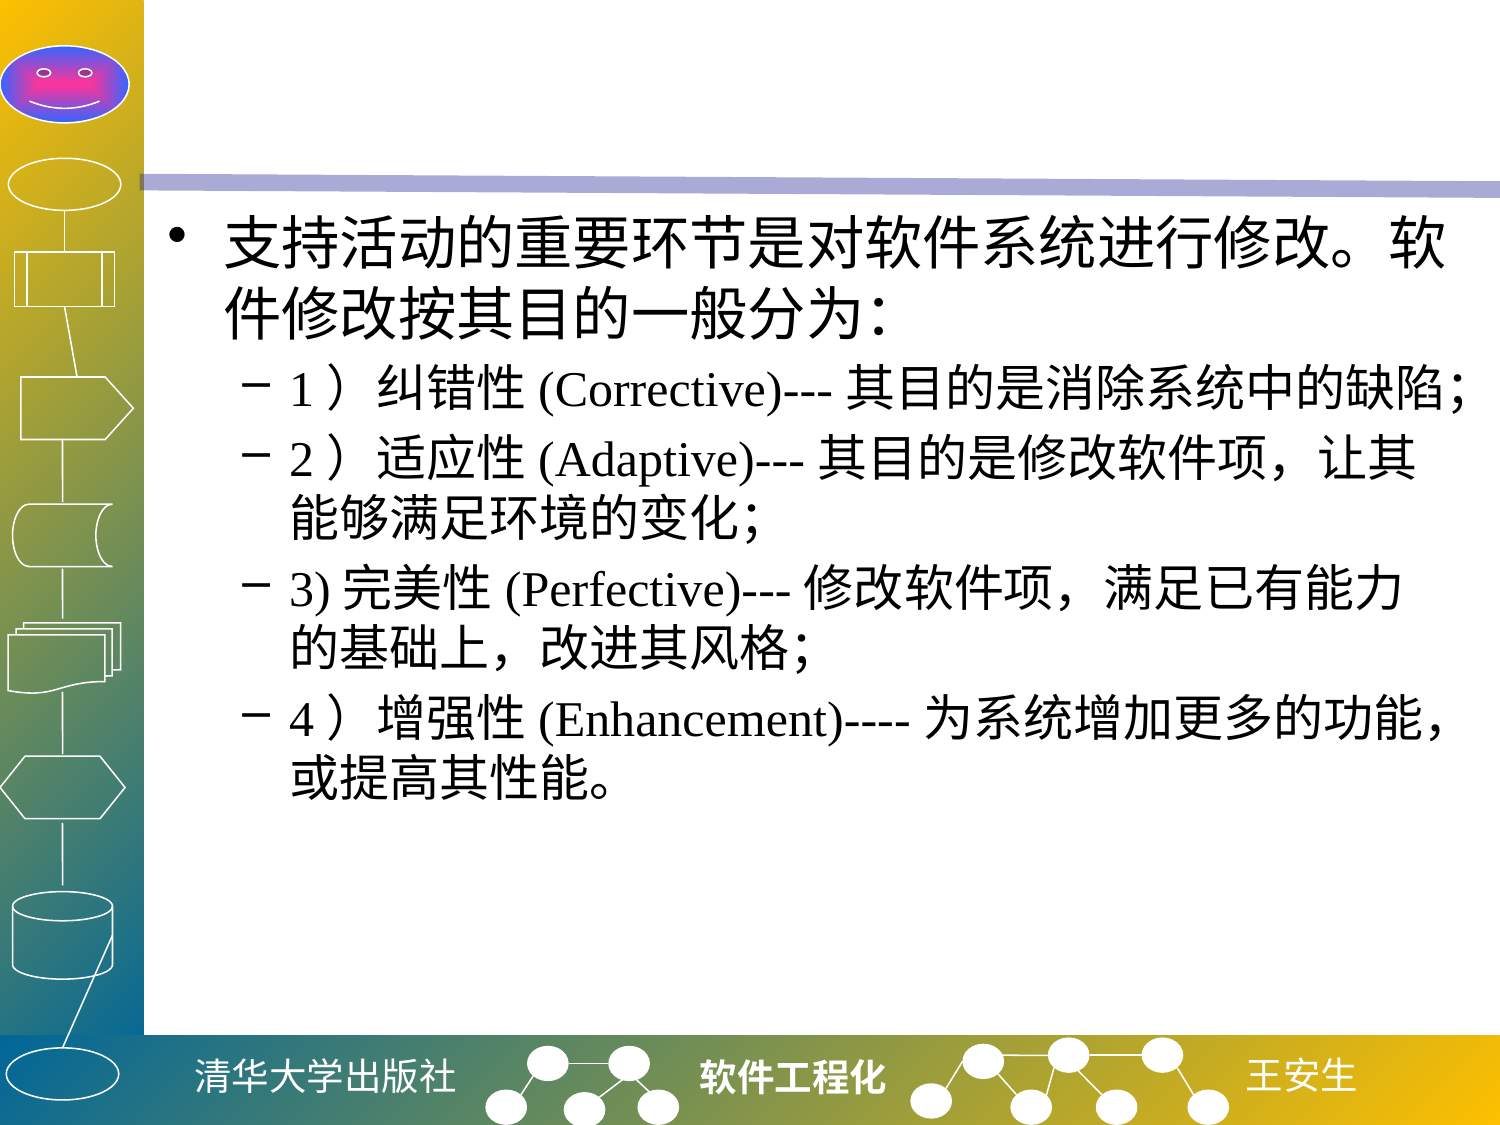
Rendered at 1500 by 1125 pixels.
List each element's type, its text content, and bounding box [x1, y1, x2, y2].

list 支持活动的重要环节是对软件系统进行修改。软件修改按其目的一般分为： 1）纠错性(Corrective)---其目的是消除系统中的缺陷； 2）适应性(Adaptive)---其目的是修改软件项，让其能够满足环境的变化； 3)完美性(Perfective)---修改软件项，满足已有能力的基础上，改进其风格； 4）增强性(Enhancement)----为系统增加更多的功能，或提高其性能。 [152, 198, 1466, 1025]
